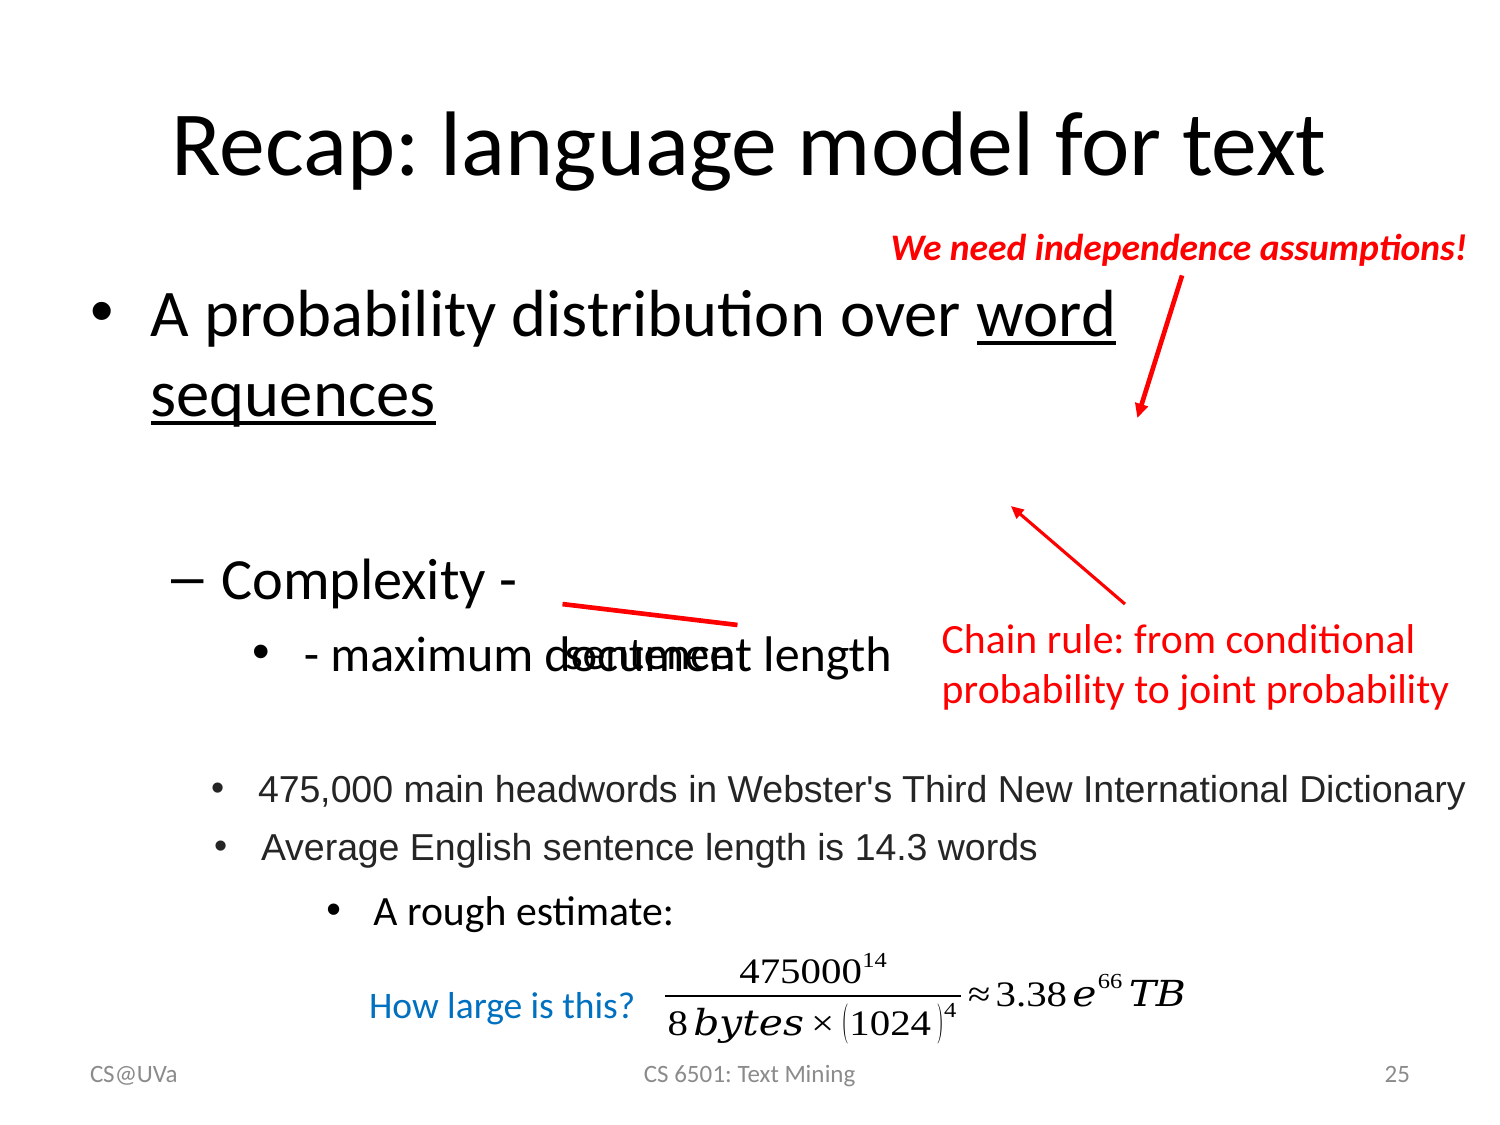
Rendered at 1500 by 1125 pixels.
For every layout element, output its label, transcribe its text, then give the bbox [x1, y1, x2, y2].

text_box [354, 947, 1187, 1047]
title Recap: language model for text [75, 45, 1425, 233]
slide_number CS@UVa [75, 1042, 425, 1103]
text_box Average English sentence length is 14.3 words [199, 818, 1053, 876]
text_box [926, 506, 1500, 721]
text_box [875, 215, 1489, 418]
footer CS 6501: Text Mining [512, 1055, 988, 1103]
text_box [549, 603, 802, 687]
text_box 475,000 main headwords in Webster's Third New International Dictionary [196, 757, 1481, 818]
slide_number 25 [1074, 1042, 1425, 1103]
